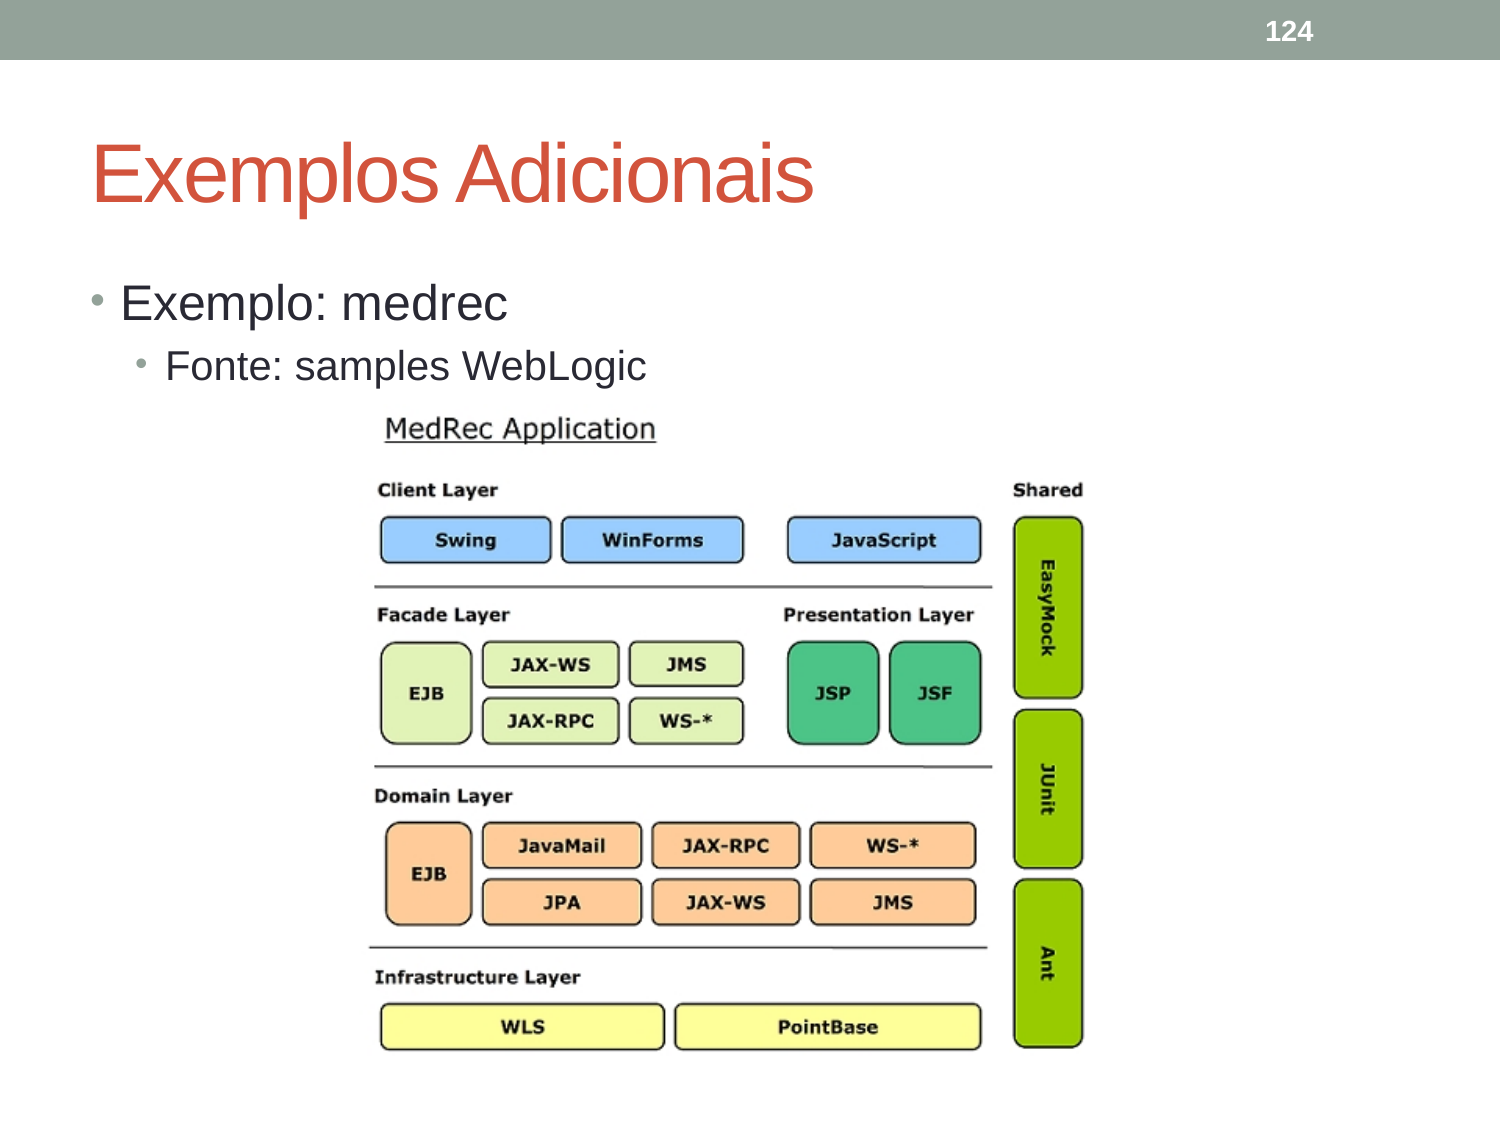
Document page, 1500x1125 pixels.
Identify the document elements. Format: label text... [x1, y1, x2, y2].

slide_number 124 [1250, 3, 1425, 57]
picture [359, 404, 1141, 1063]
list Exemplo: medrec Fonte: samples WebLogic [75, 262, 1425, 1063]
title Exemplos Adicionais [75, 87, 1425, 250]
